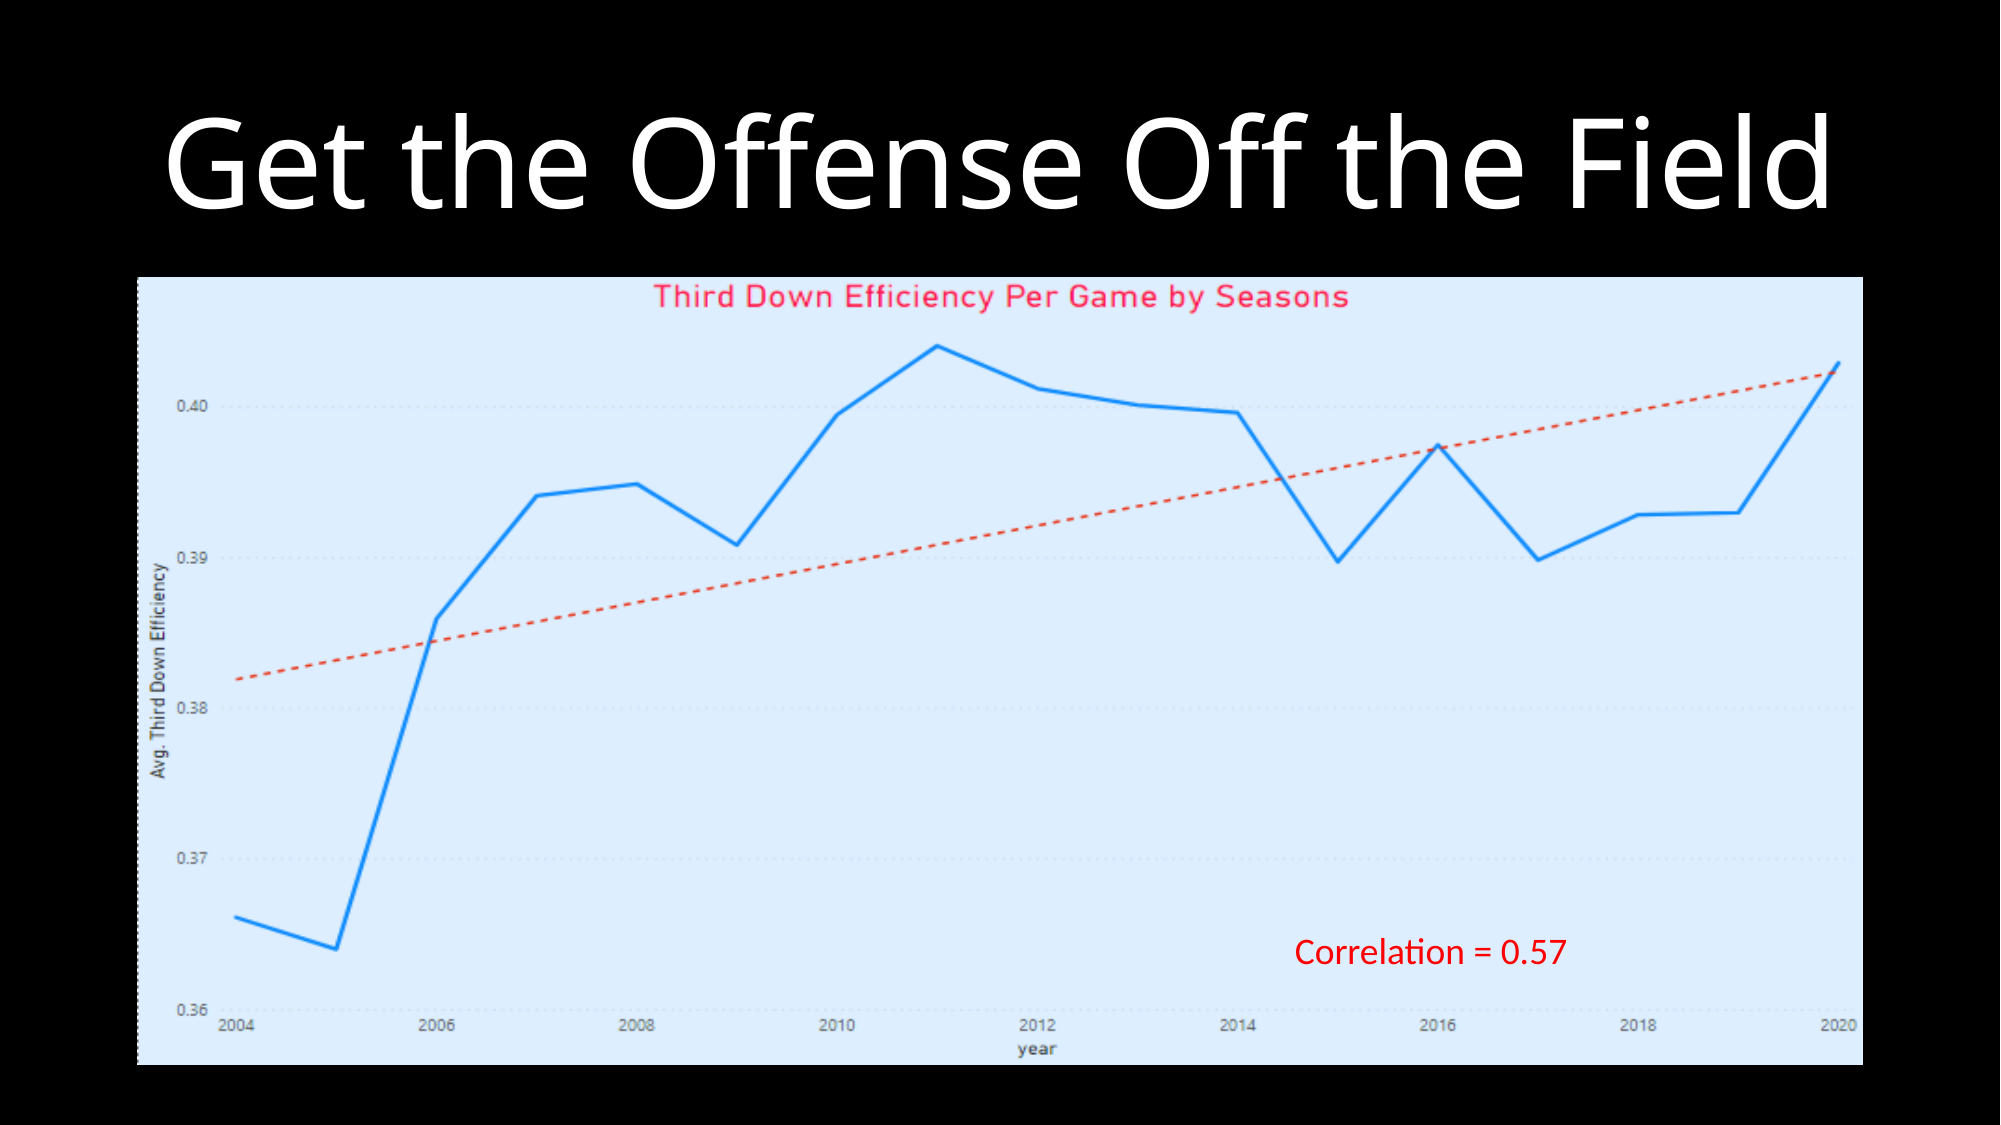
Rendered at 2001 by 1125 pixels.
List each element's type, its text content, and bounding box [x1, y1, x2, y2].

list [137, 277, 1863, 1066]
title Get the Offense Off the Field [137, 59, 1863, 277]
